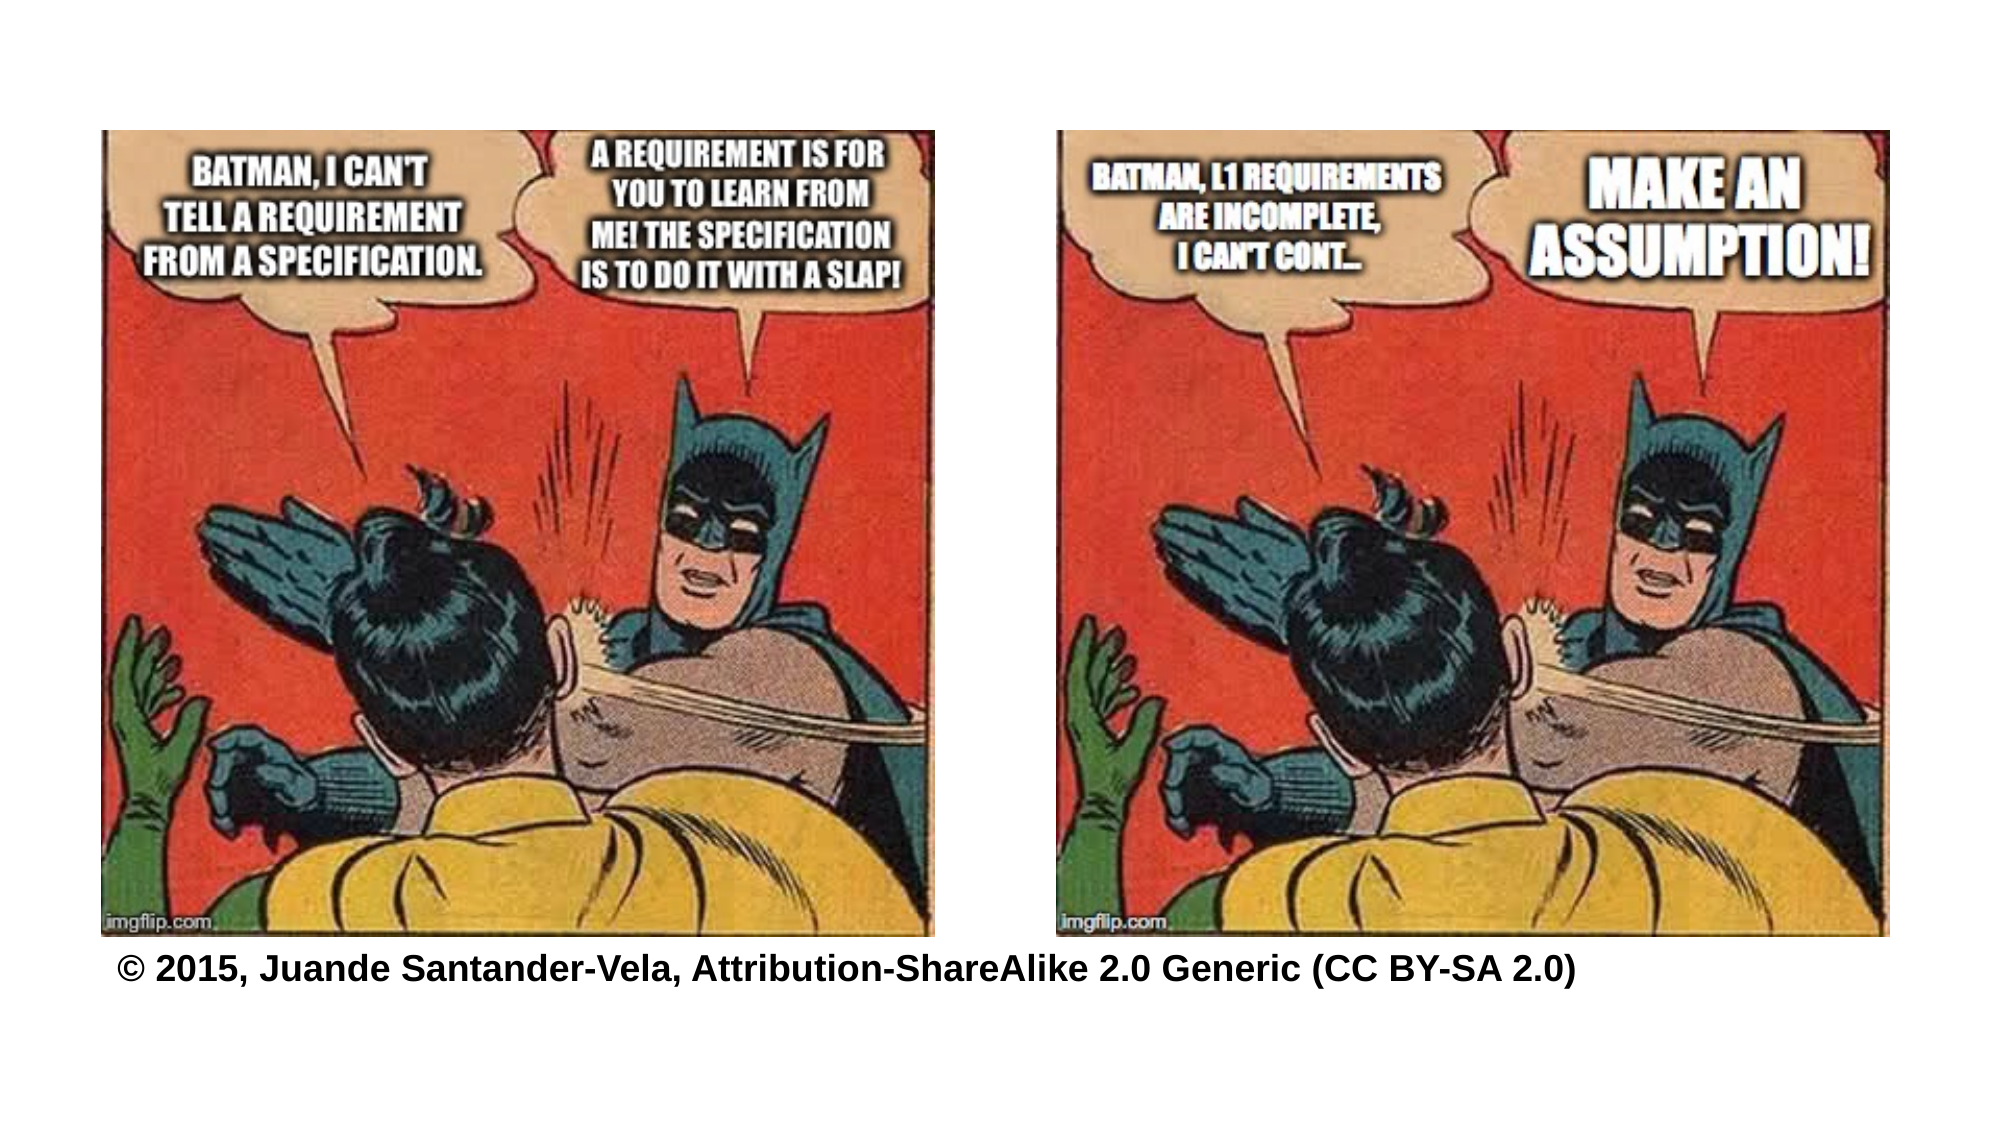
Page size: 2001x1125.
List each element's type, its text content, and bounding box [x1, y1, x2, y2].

picture [1056, 130, 1890, 937]
picture [101, 130, 935, 937]
text_box © 2015, Juande Santander-Vela, Attribution-ShareAlike 2.0 Generic (CC BY-SA 2.0) [102, 936, 1593, 997]
